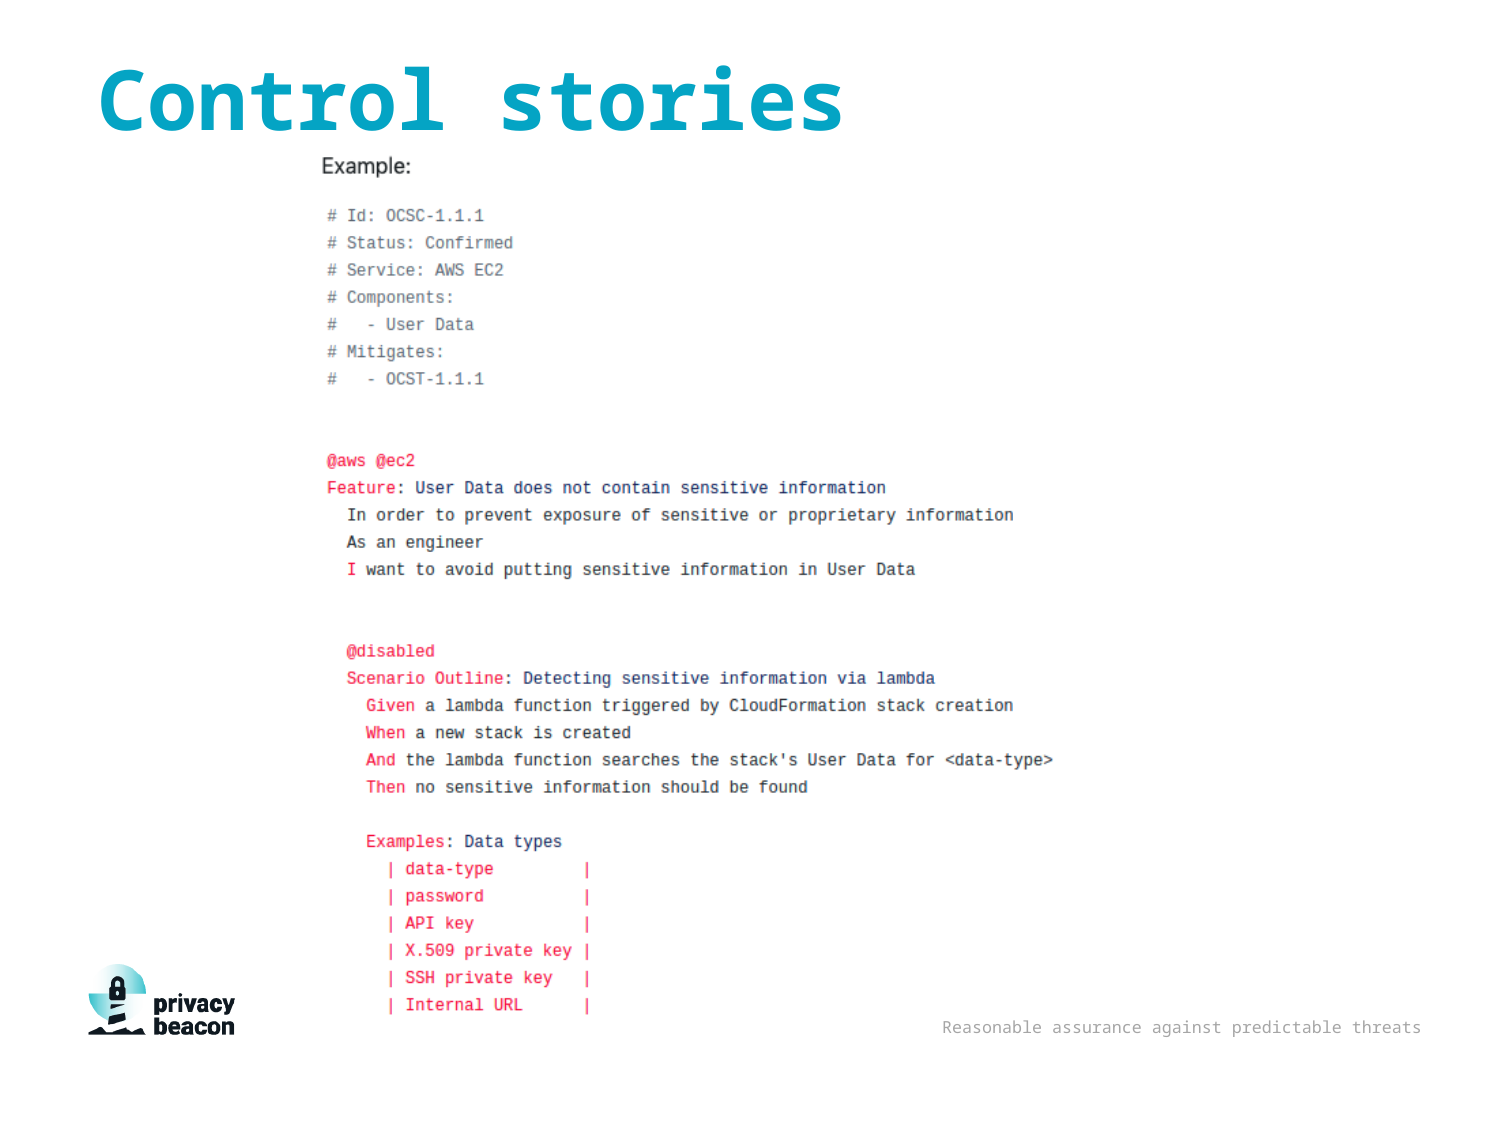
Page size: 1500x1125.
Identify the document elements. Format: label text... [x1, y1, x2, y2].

picture [88, 964, 236, 1036]
picture [298, 151, 1142, 1036]
title Control stories [82, 14, 1358, 180]
footer Reasonable assurance against predictable threats [927, 987, 1459, 1066]
